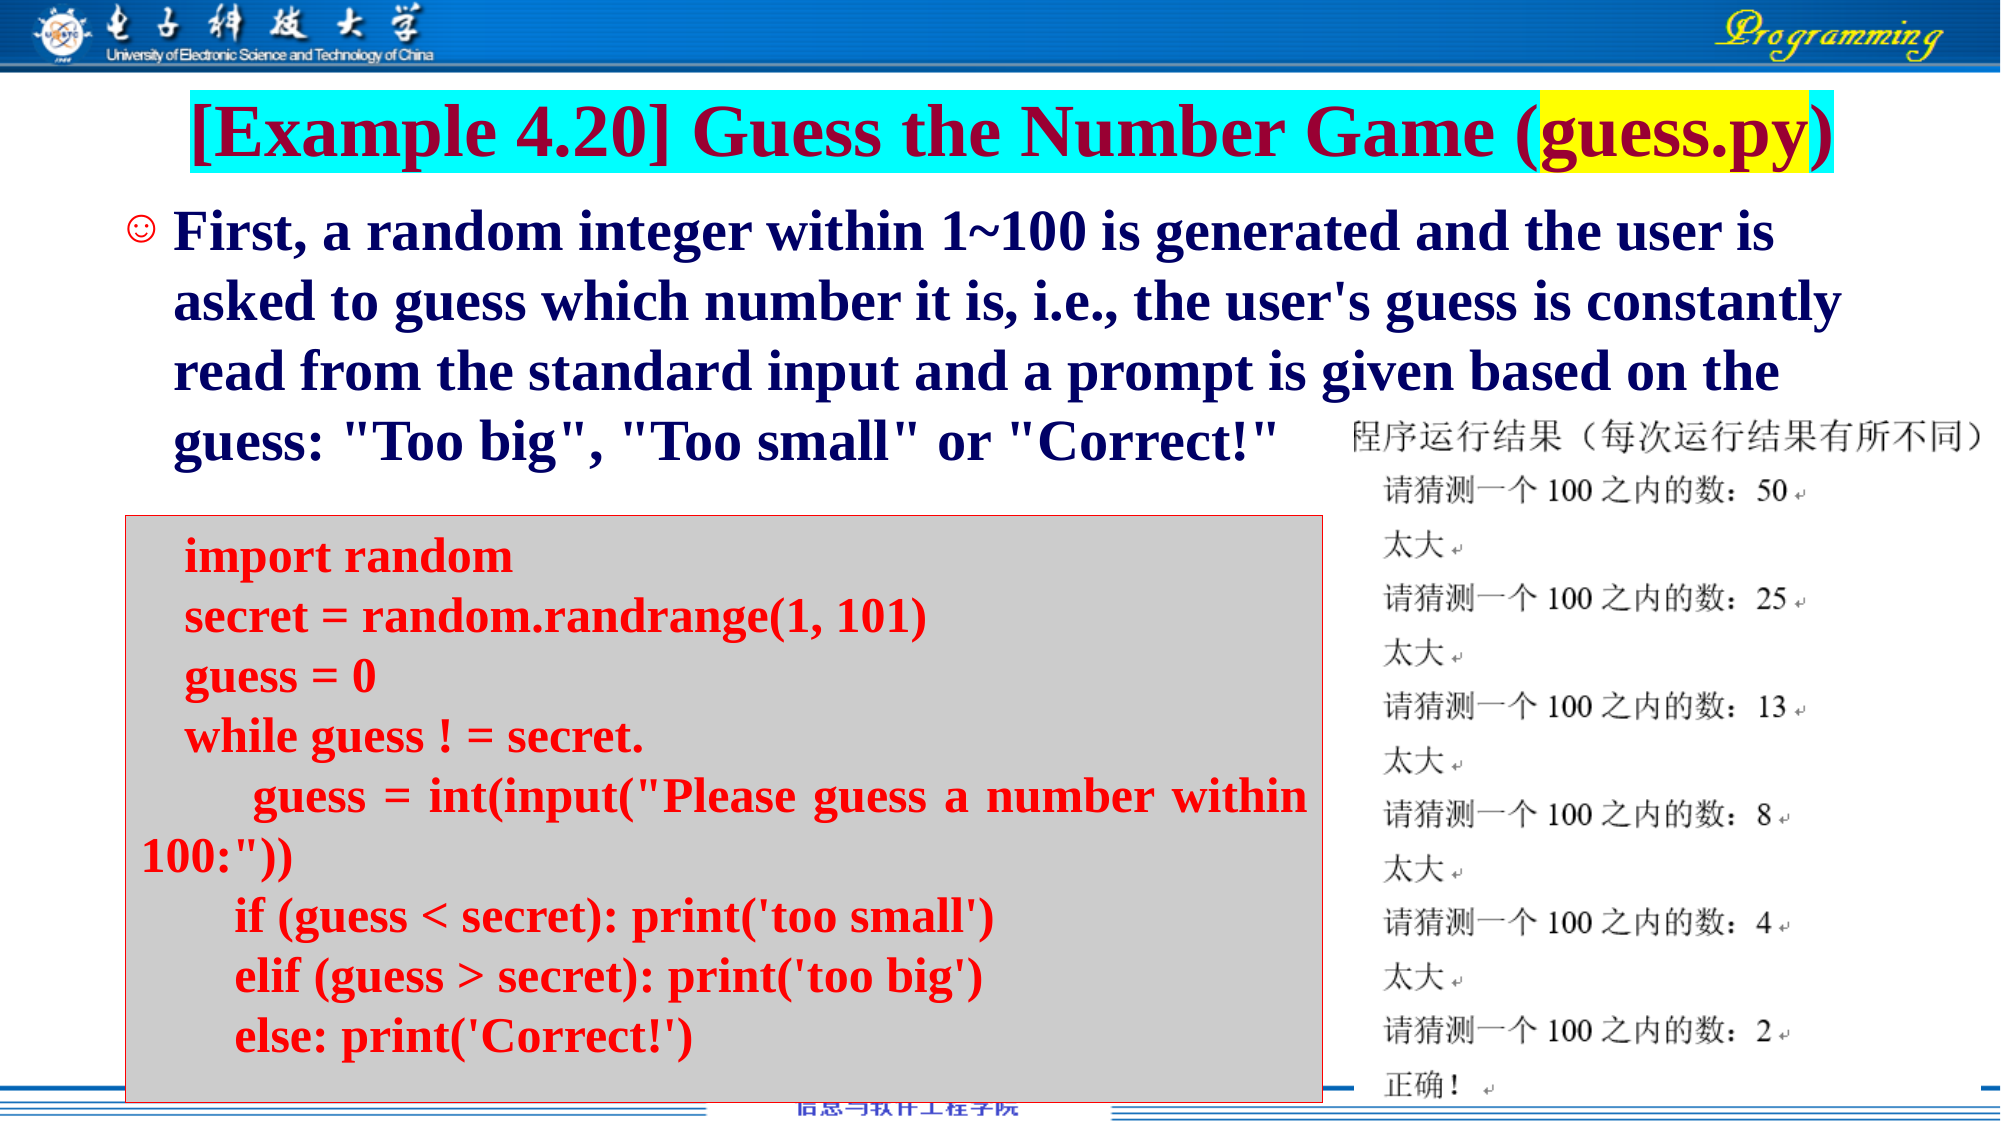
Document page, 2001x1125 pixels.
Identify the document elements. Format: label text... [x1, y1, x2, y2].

title [Example 4.20] Guess the Number Game (guess.py) [137, 83, 1886, 170]
list First, a random integer within 1~100 is generated and the user is asked to guess which number it is, i.e., the user's guess is constantly read from the standard input and a prompt is given based on the guess: "Too big", "Too small" or "Correct!" [102, 184, 1886, 860]
text_box import random secret = random.randrange(1, 101) guess = 0 while guess ! = secret. guess = int(input("Please guess a number within 100:")) if (guess < secret): print('too small') elif (guess > secret): print('too big') else: print('Correct!') [125, 515, 1323, 1103]
picture [0, 0, 2001, 1125]
